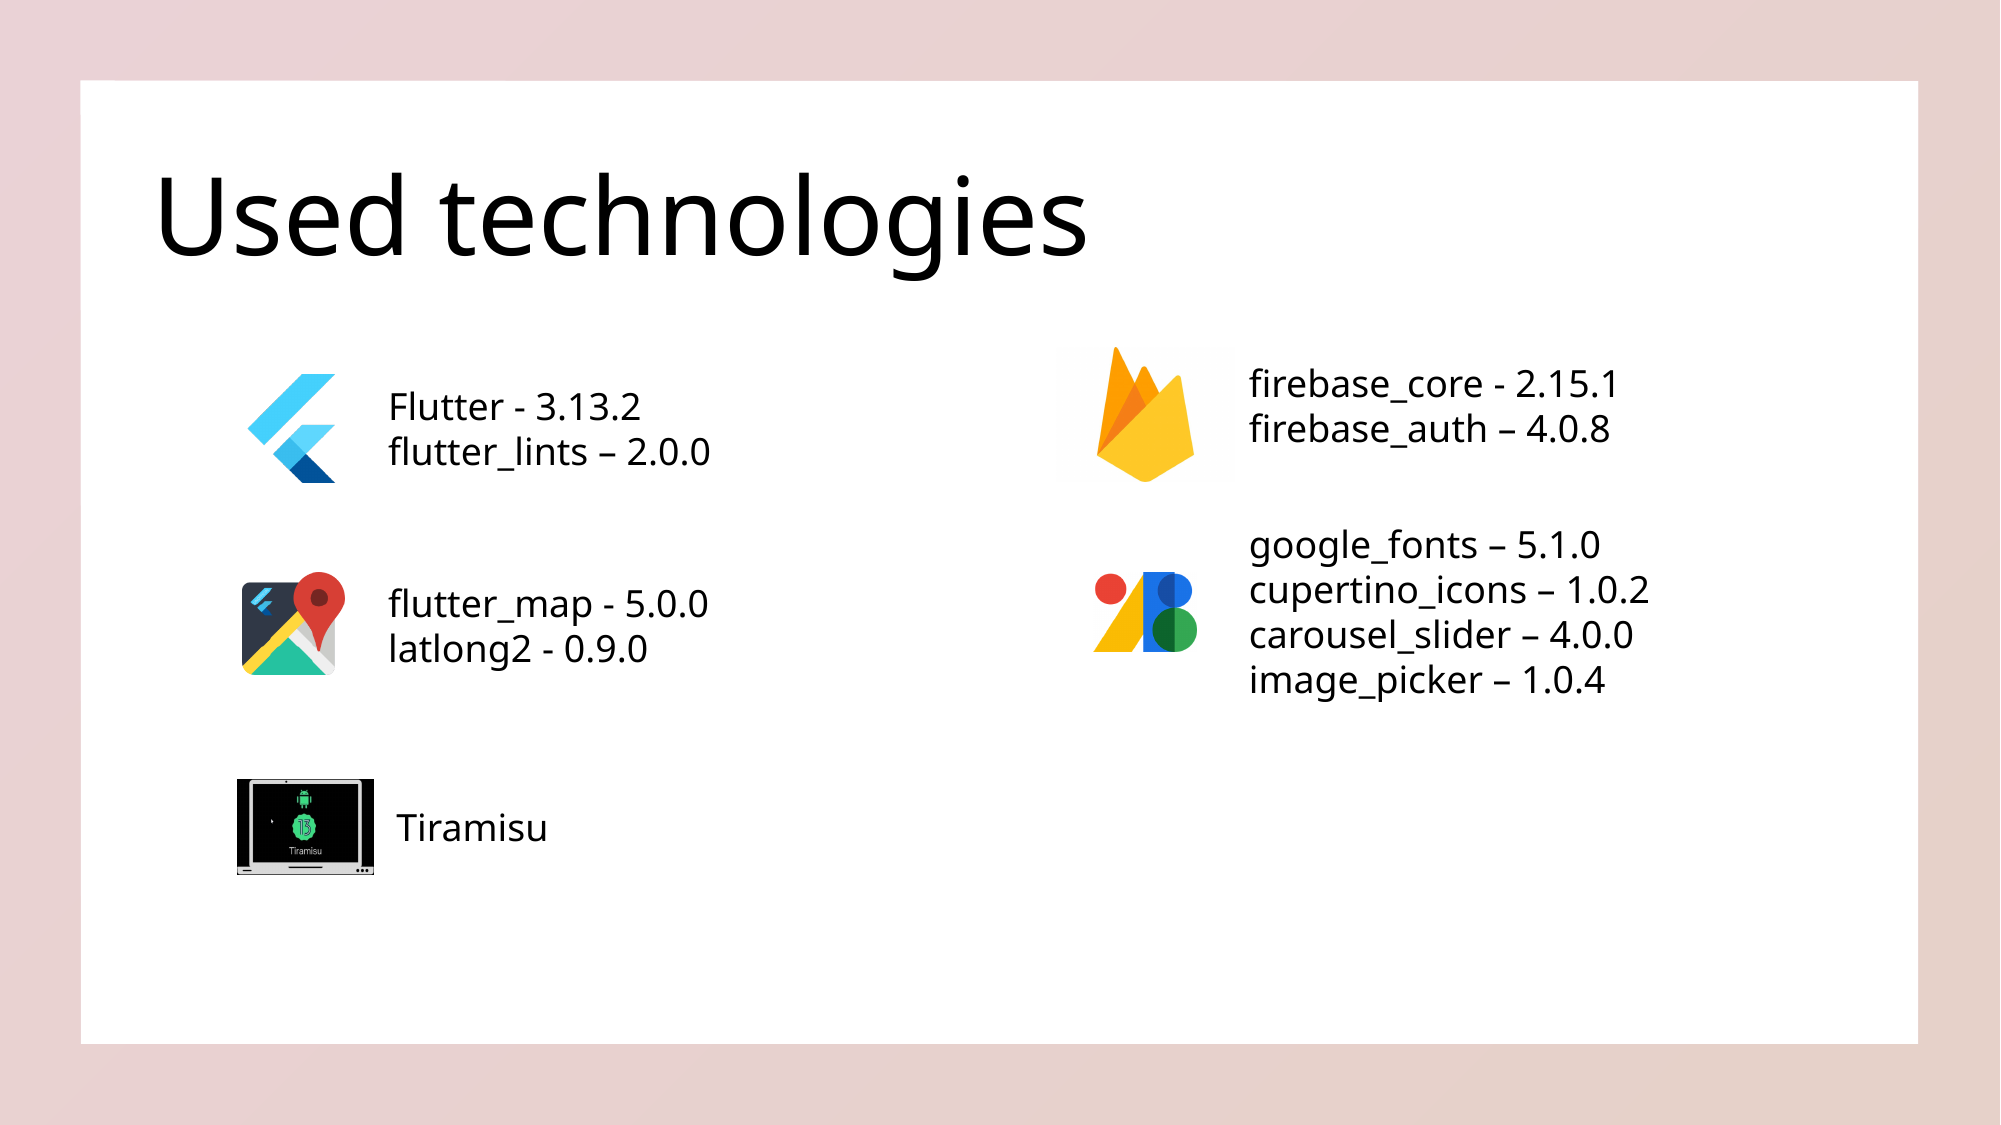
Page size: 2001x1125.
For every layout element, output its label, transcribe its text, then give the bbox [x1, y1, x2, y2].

text_box Tiramisu [381, 796, 719, 857]
text_box google_fonts – 5.1.0 cupertino_icons – 1.0.2 carousel_slider – 4.0.0 image_picker – 1.0.4 [1234, 513, 1668, 709]
picture [237, 779, 374, 875]
picture [1093, 572, 1197, 652]
picture [1056, 347, 1235, 482]
text_box flutter_map - 5.0.0 latlong2 - 0.9.0 [373, 572, 728, 678]
picture [237, 374, 346, 483]
title Used technologies [137, 111, 1863, 330]
picture [229, 562, 354, 689]
text_box firebase_core - 2.15.1 firebase_auth – 4.0.8 [1234, 352, 1649, 503]
text_box Flutter - 3.13.2 flutter_lints – 2.0.0 [373, 375, 728, 481]
